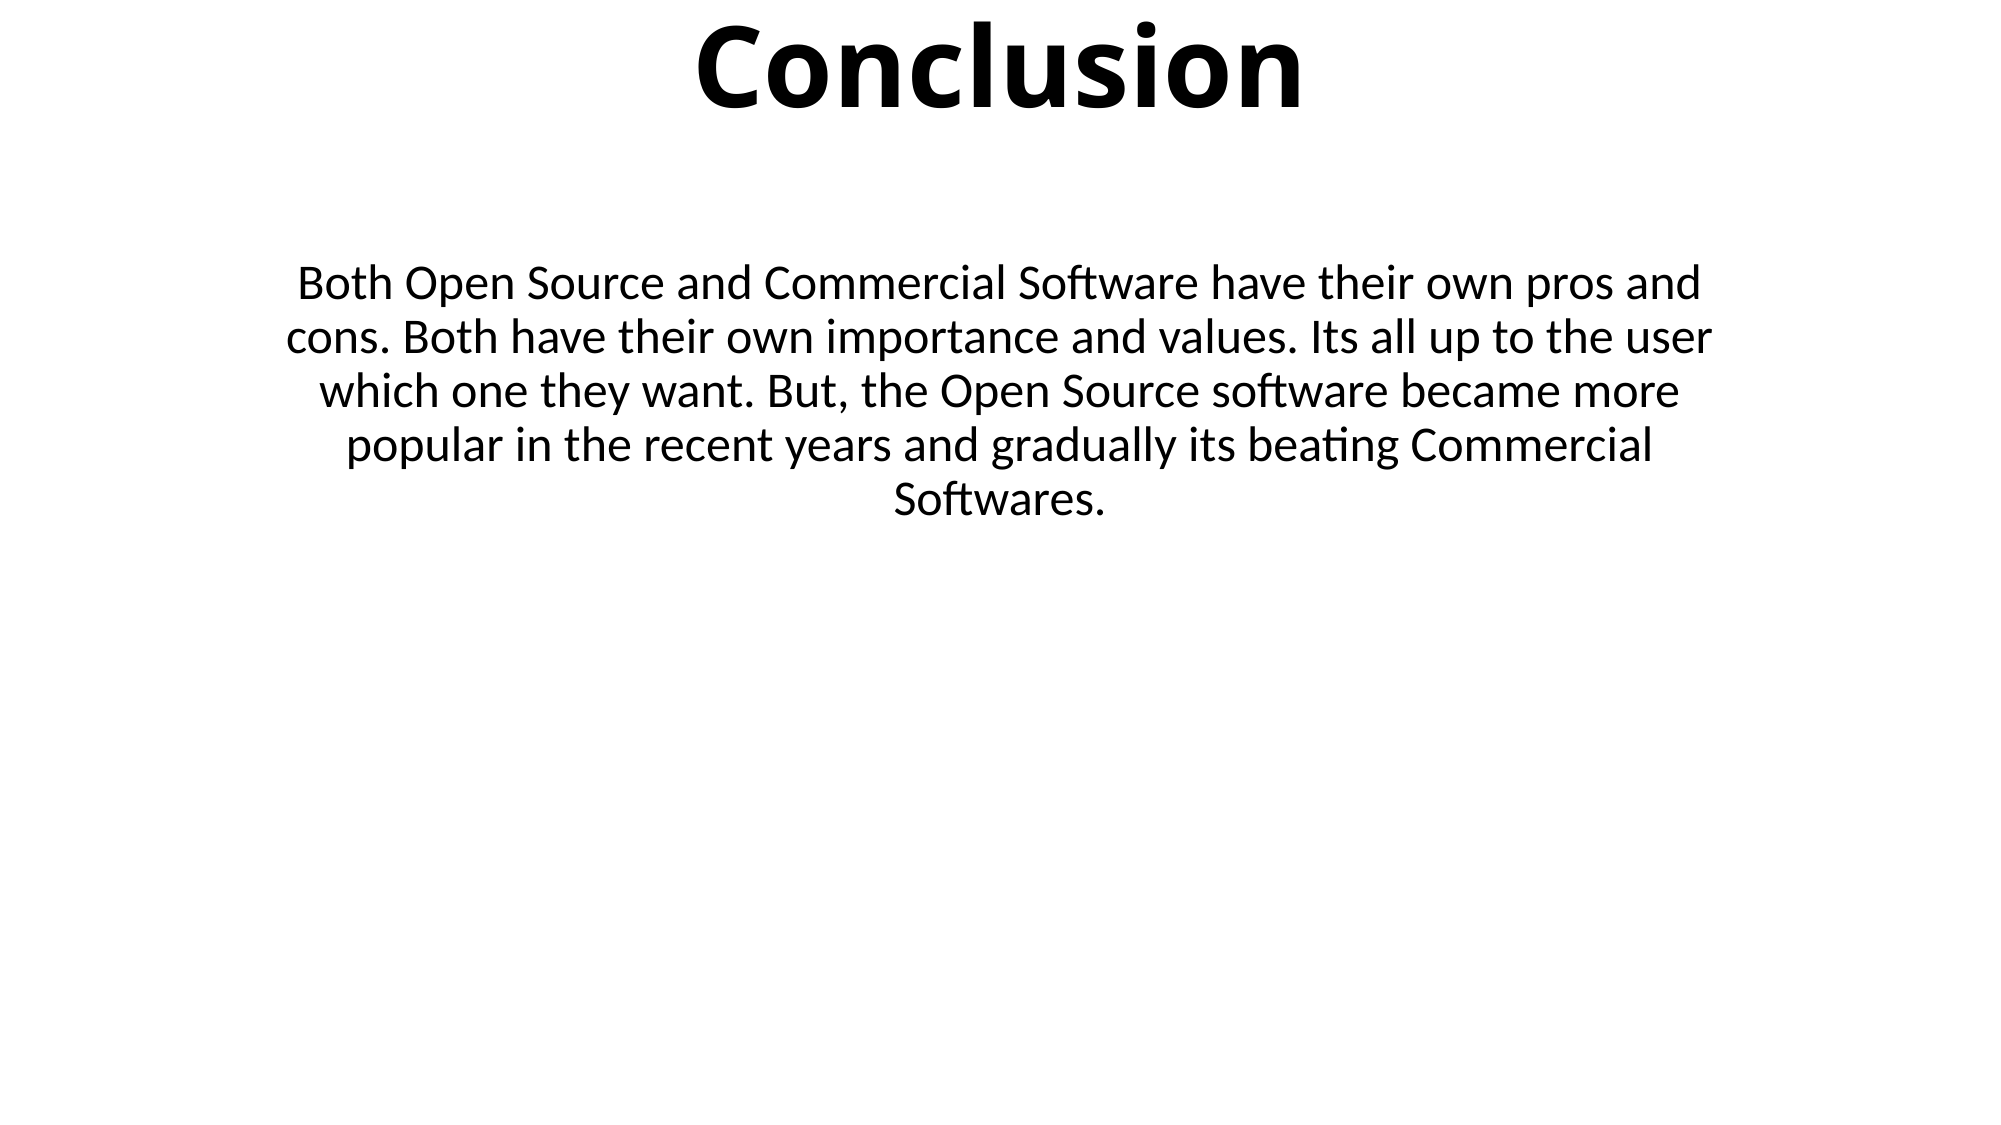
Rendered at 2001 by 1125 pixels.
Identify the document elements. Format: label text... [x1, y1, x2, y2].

subtitle Both Open Source and Commercial Software have their own pros and cons. Both have their own importance and values. Its all up to the user which one they want. But, the Open Source software became more popular in the recent years and gradually its beating Commercial Softwares. [249, 249, 1750, 863]
title Conclusion [249, 0, 1750, 140]
